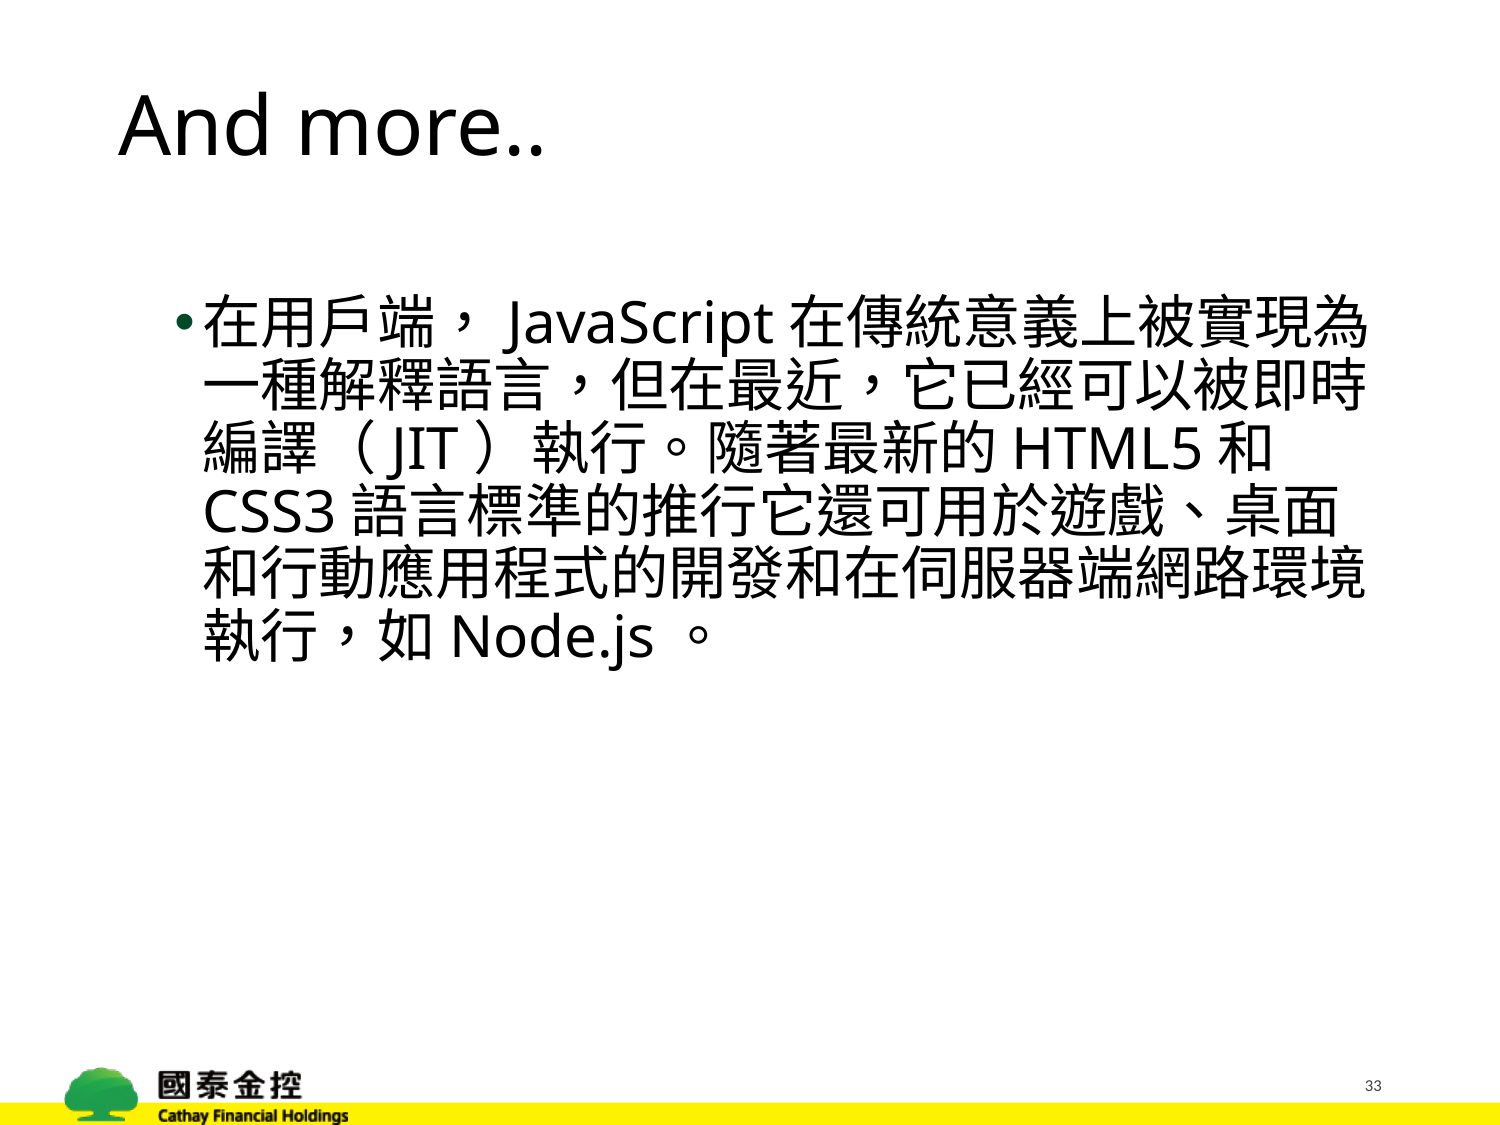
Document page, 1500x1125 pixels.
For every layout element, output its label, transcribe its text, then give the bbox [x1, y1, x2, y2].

list 在用戶端，JavaScript在傳統意義上被實現為一種解釋語言，但在最近，它已經可以被即時編譯（JIT）執行。隨著最新的HTML5和CSS3語言標準的推行它還可用於遊戲、桌面和行動應用程式的開發和在伺服器端網路環境執行，如Node.js。 [103, 208, 1397, 1014]
title And more.. [103, 59, 1397, 197]
picture [64, 1067, 348, 1125]
